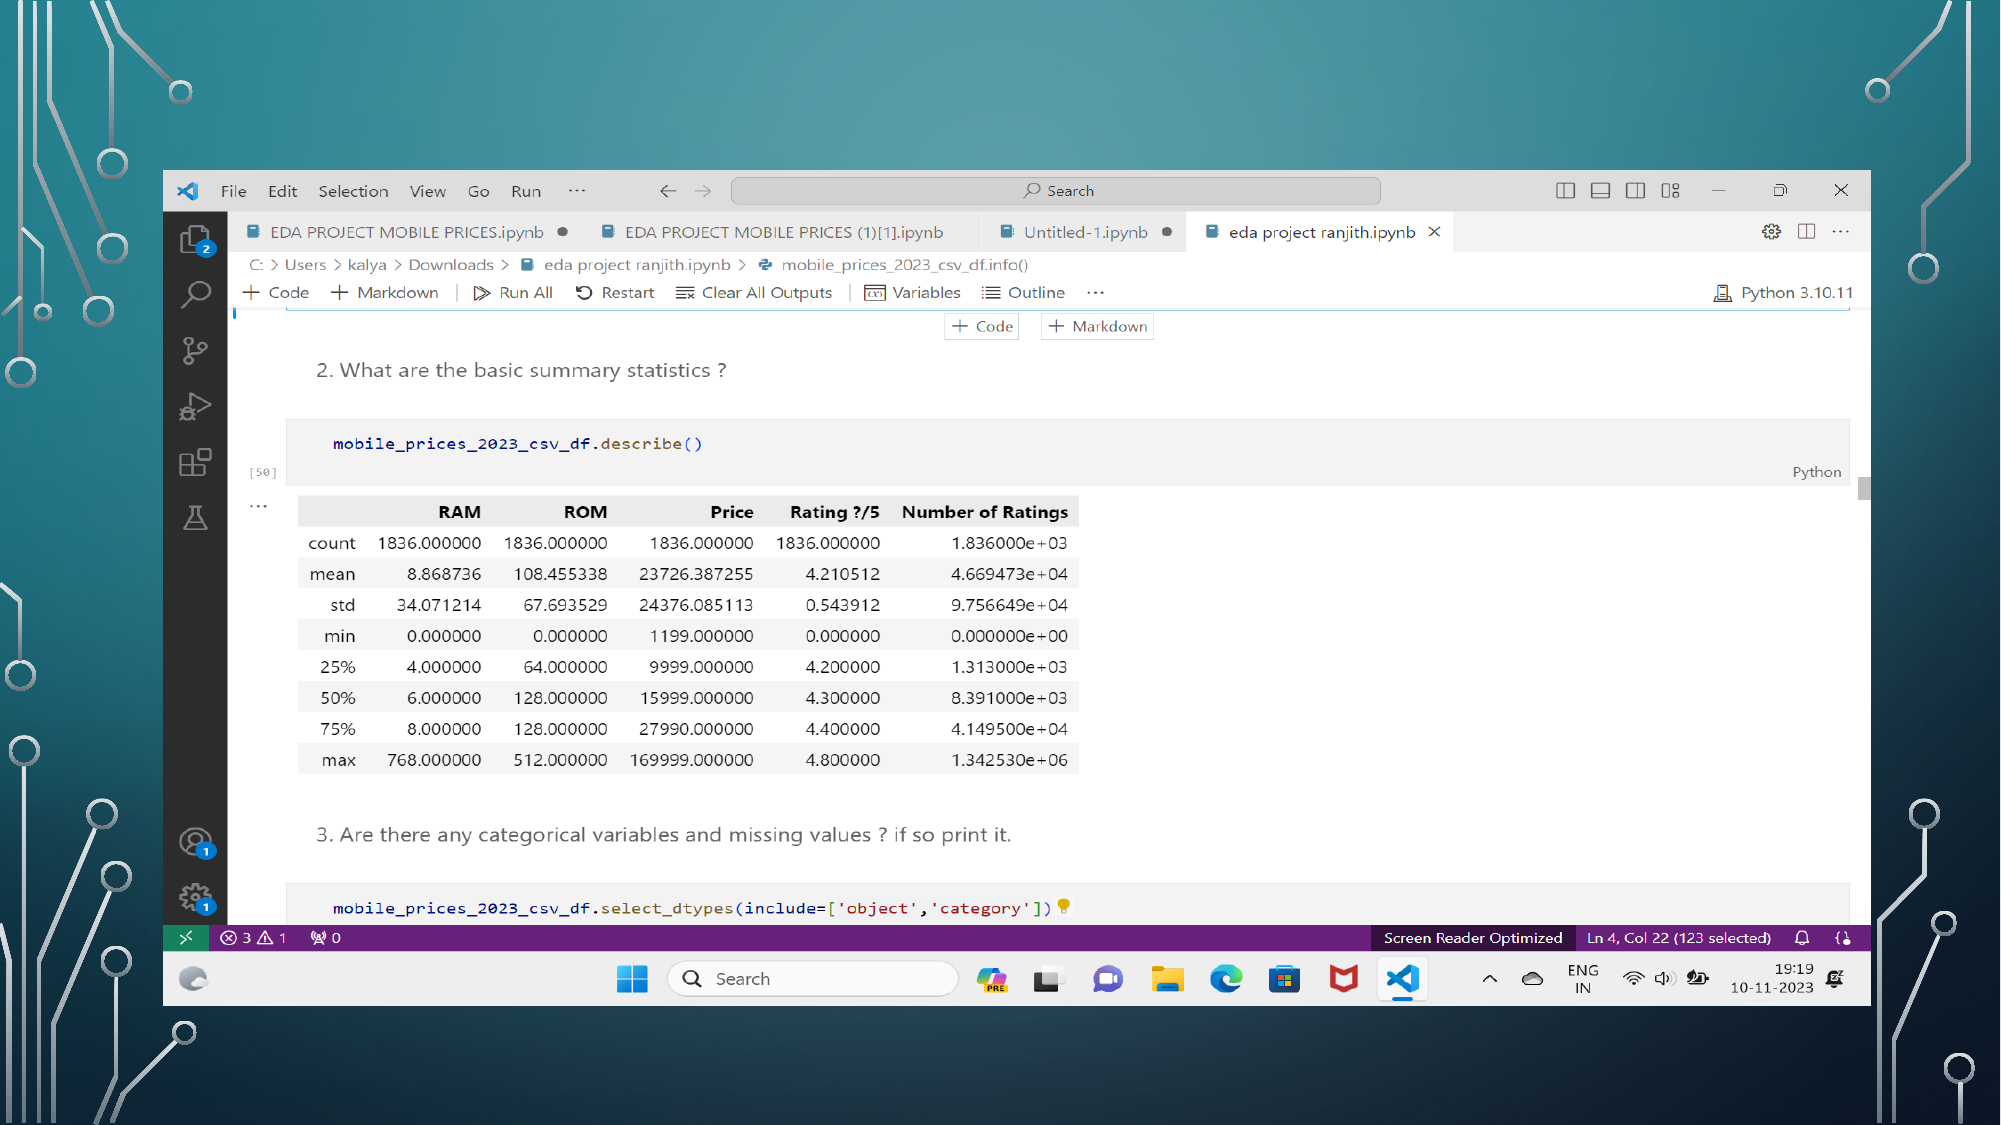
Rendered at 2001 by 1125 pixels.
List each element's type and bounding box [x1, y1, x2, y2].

picture [163, 170, 1872, 1006]
